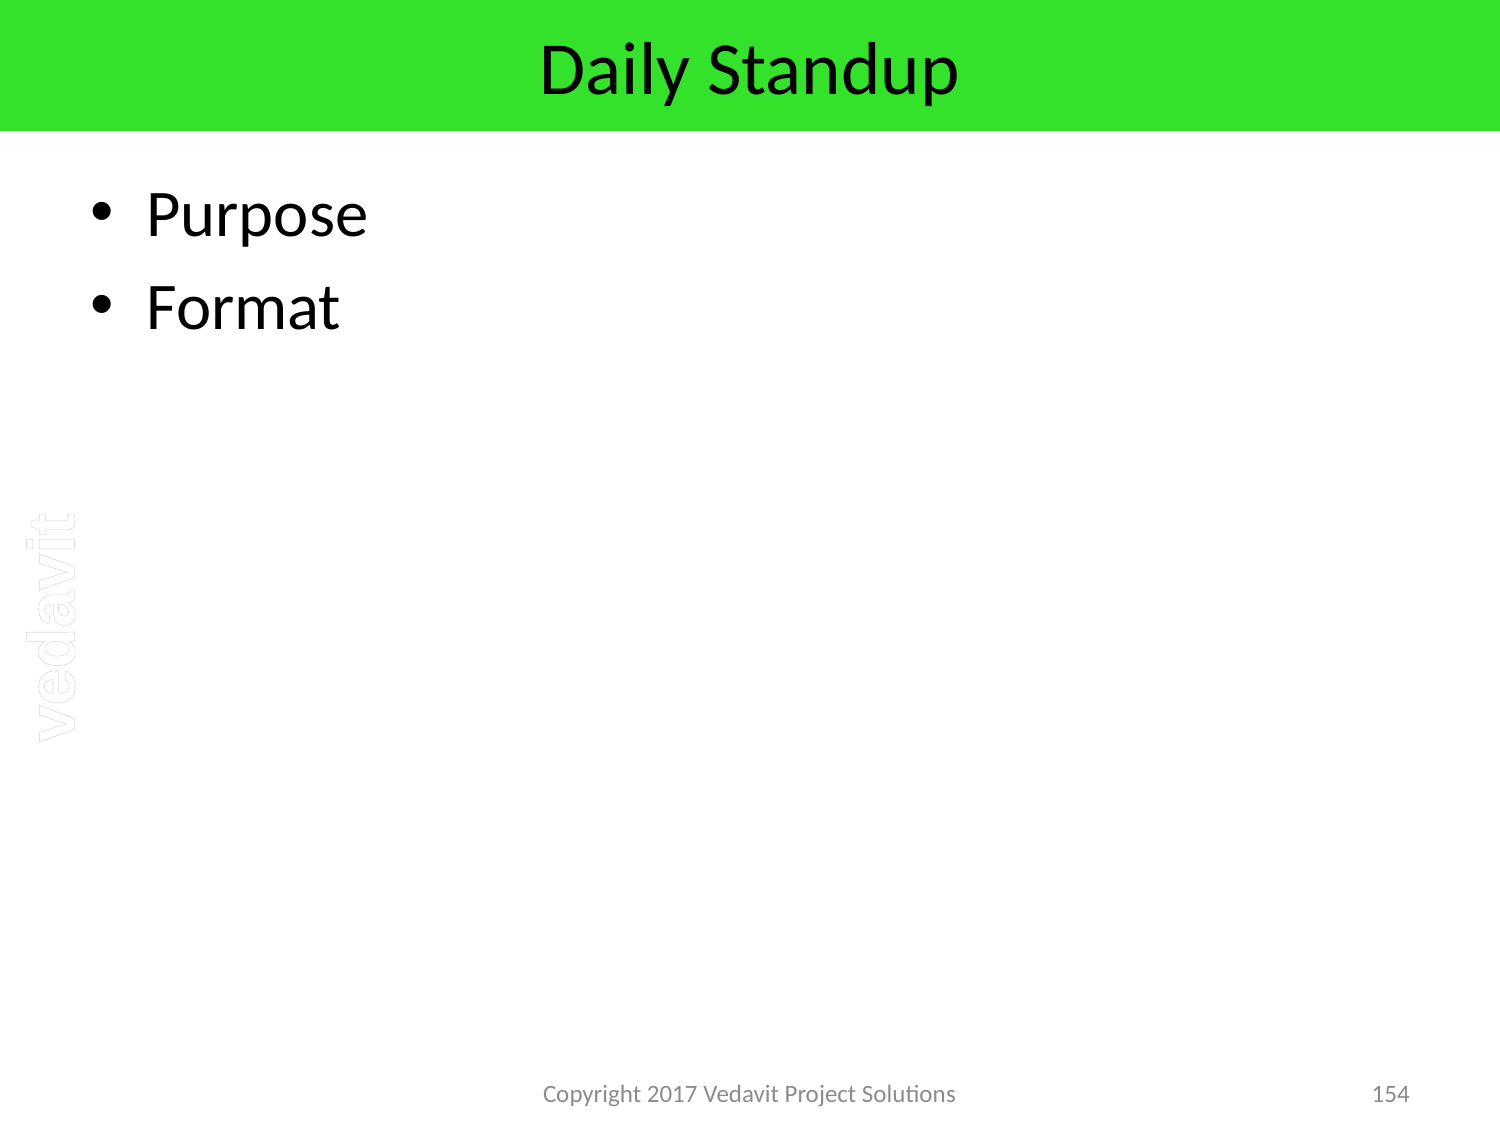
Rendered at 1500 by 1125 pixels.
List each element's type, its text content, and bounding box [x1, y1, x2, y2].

slide_number 154 [1074, 1062, 1425, 1123]
list Purpose Format [75, 162, 1425, 1000]
title Daily Standup [0, 0, 1500, 131]
footer Copyright 2017 Vedavit Project Solutions [512, 1062, 988, 1123]
